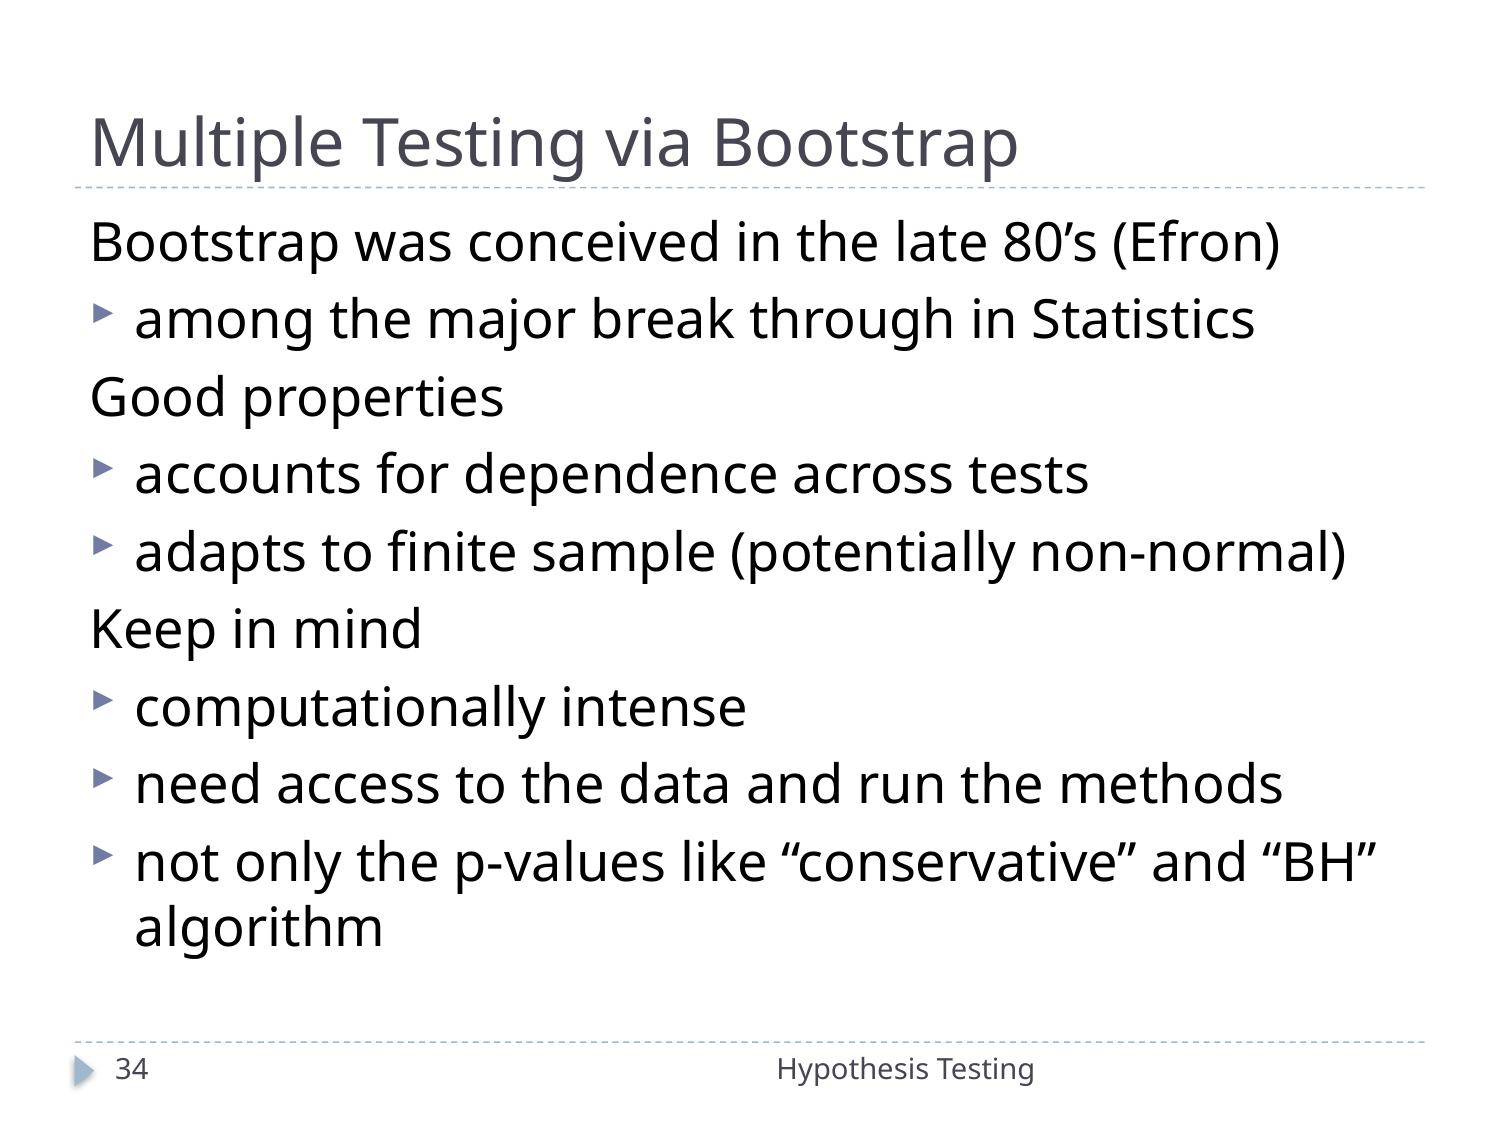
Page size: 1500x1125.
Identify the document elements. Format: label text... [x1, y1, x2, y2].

slide_number 34 [100, 1042, 426, 1103]
footer Hypothesis Testing [475, 1042, 1051, 1103]
title Multiple Testing via Bootstrap [75, 24, 1425, 188]
list Bootstrap was conceived in the late 80’s (Efron) among the major break through in Statistics Good properties accounts for dependence across tests adapts to finite sample (potentially non-normal) Keep in mind computationally intense need access to the data and run the methods not only the p-values like “conservative” and “BH” algorithm [75, 200, 1425, 1010]
